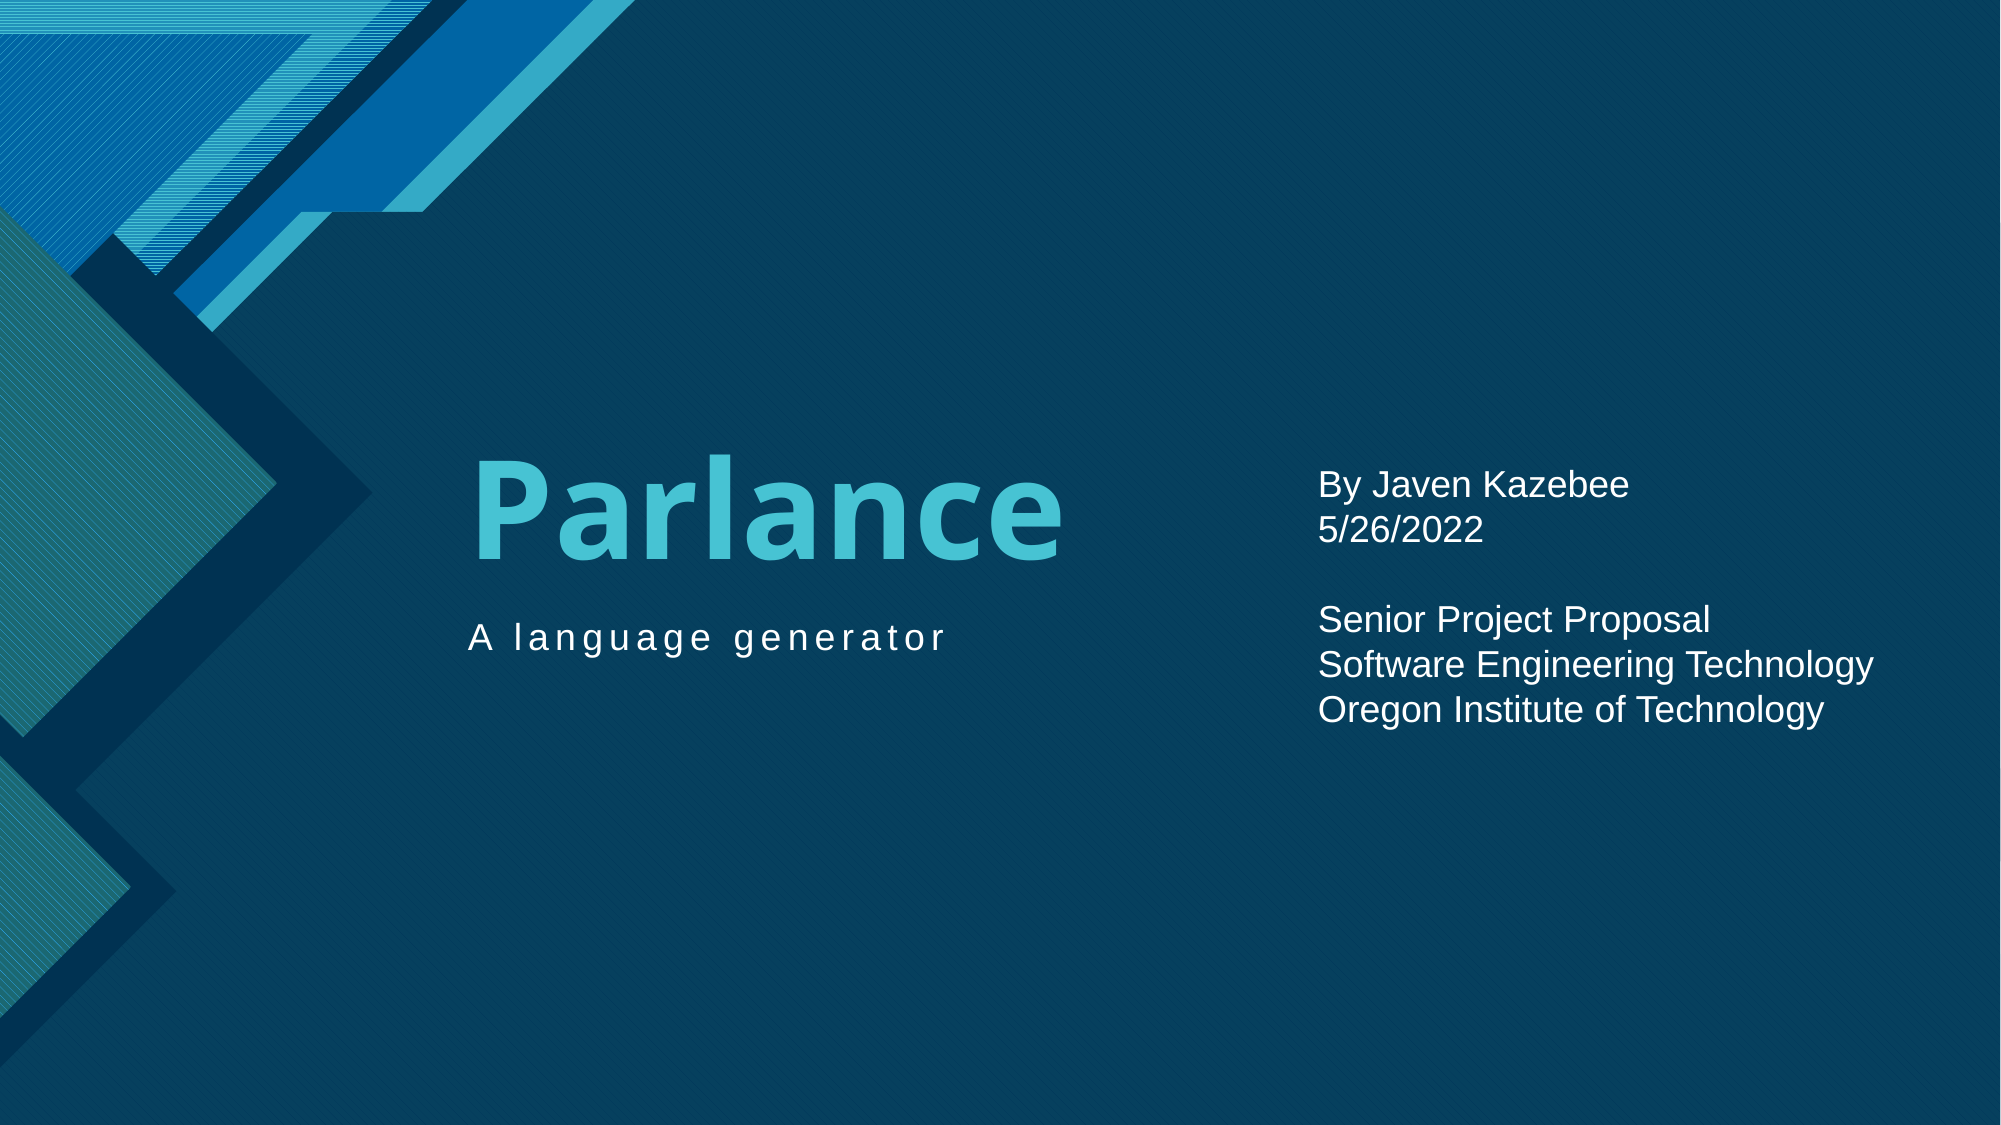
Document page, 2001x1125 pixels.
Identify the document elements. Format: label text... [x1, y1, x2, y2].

subtitle A language generator [453, 610, 1614, 753]
title Parlance [453, 393, 1614, 597]
text_box By Javen Kazebee 5/26/2022 Senior Project Proposal Software Engineering Technology Oregon Institute of Technology [1303, 453, 1889, 738]
